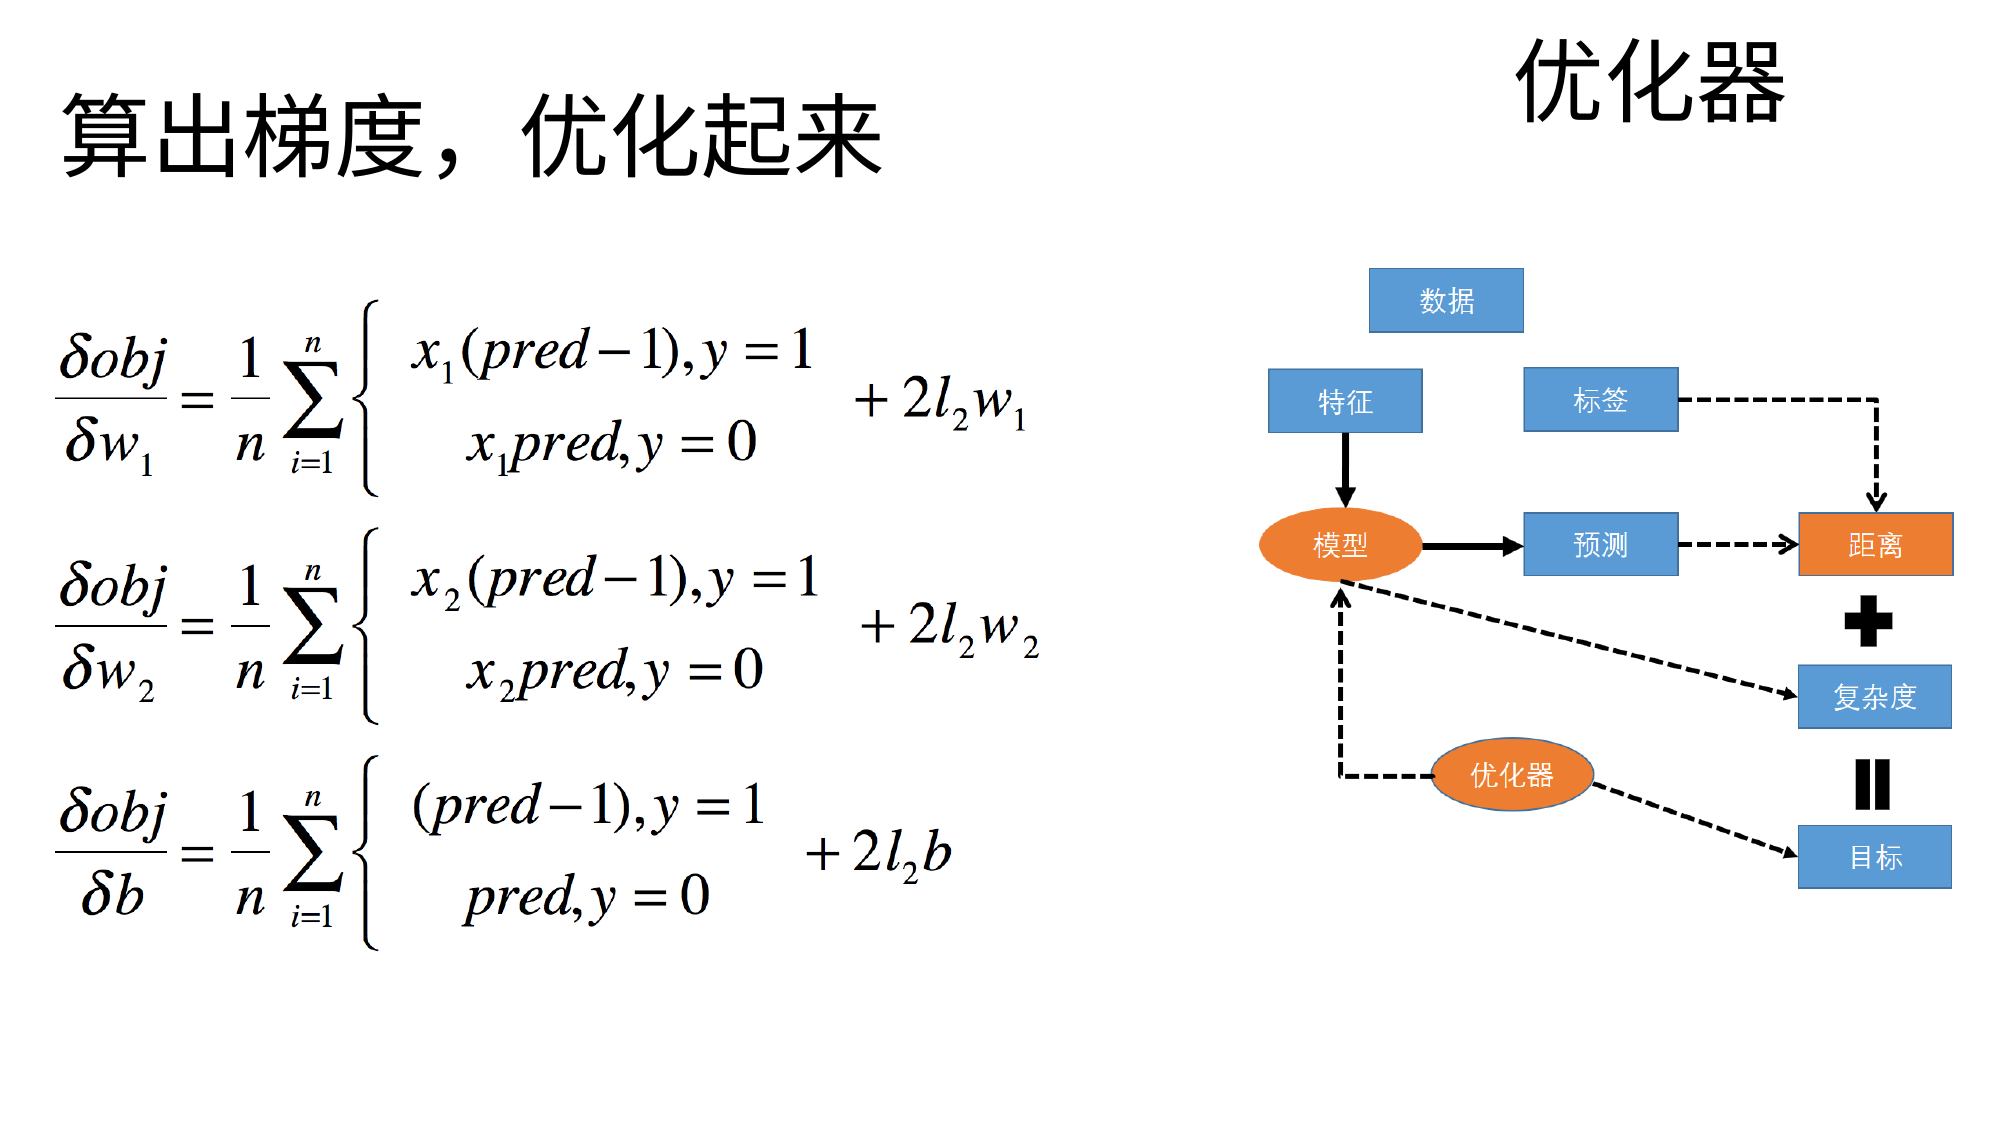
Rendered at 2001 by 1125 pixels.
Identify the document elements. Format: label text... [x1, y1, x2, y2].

text_box 算出梯度，优化起来 [44, 54, 1029, 227]
title 优化器 [1497, 0, 1954, 173]
picture [1223, 226, 1977, 904]
picture [44, 281, 1181, 964]
